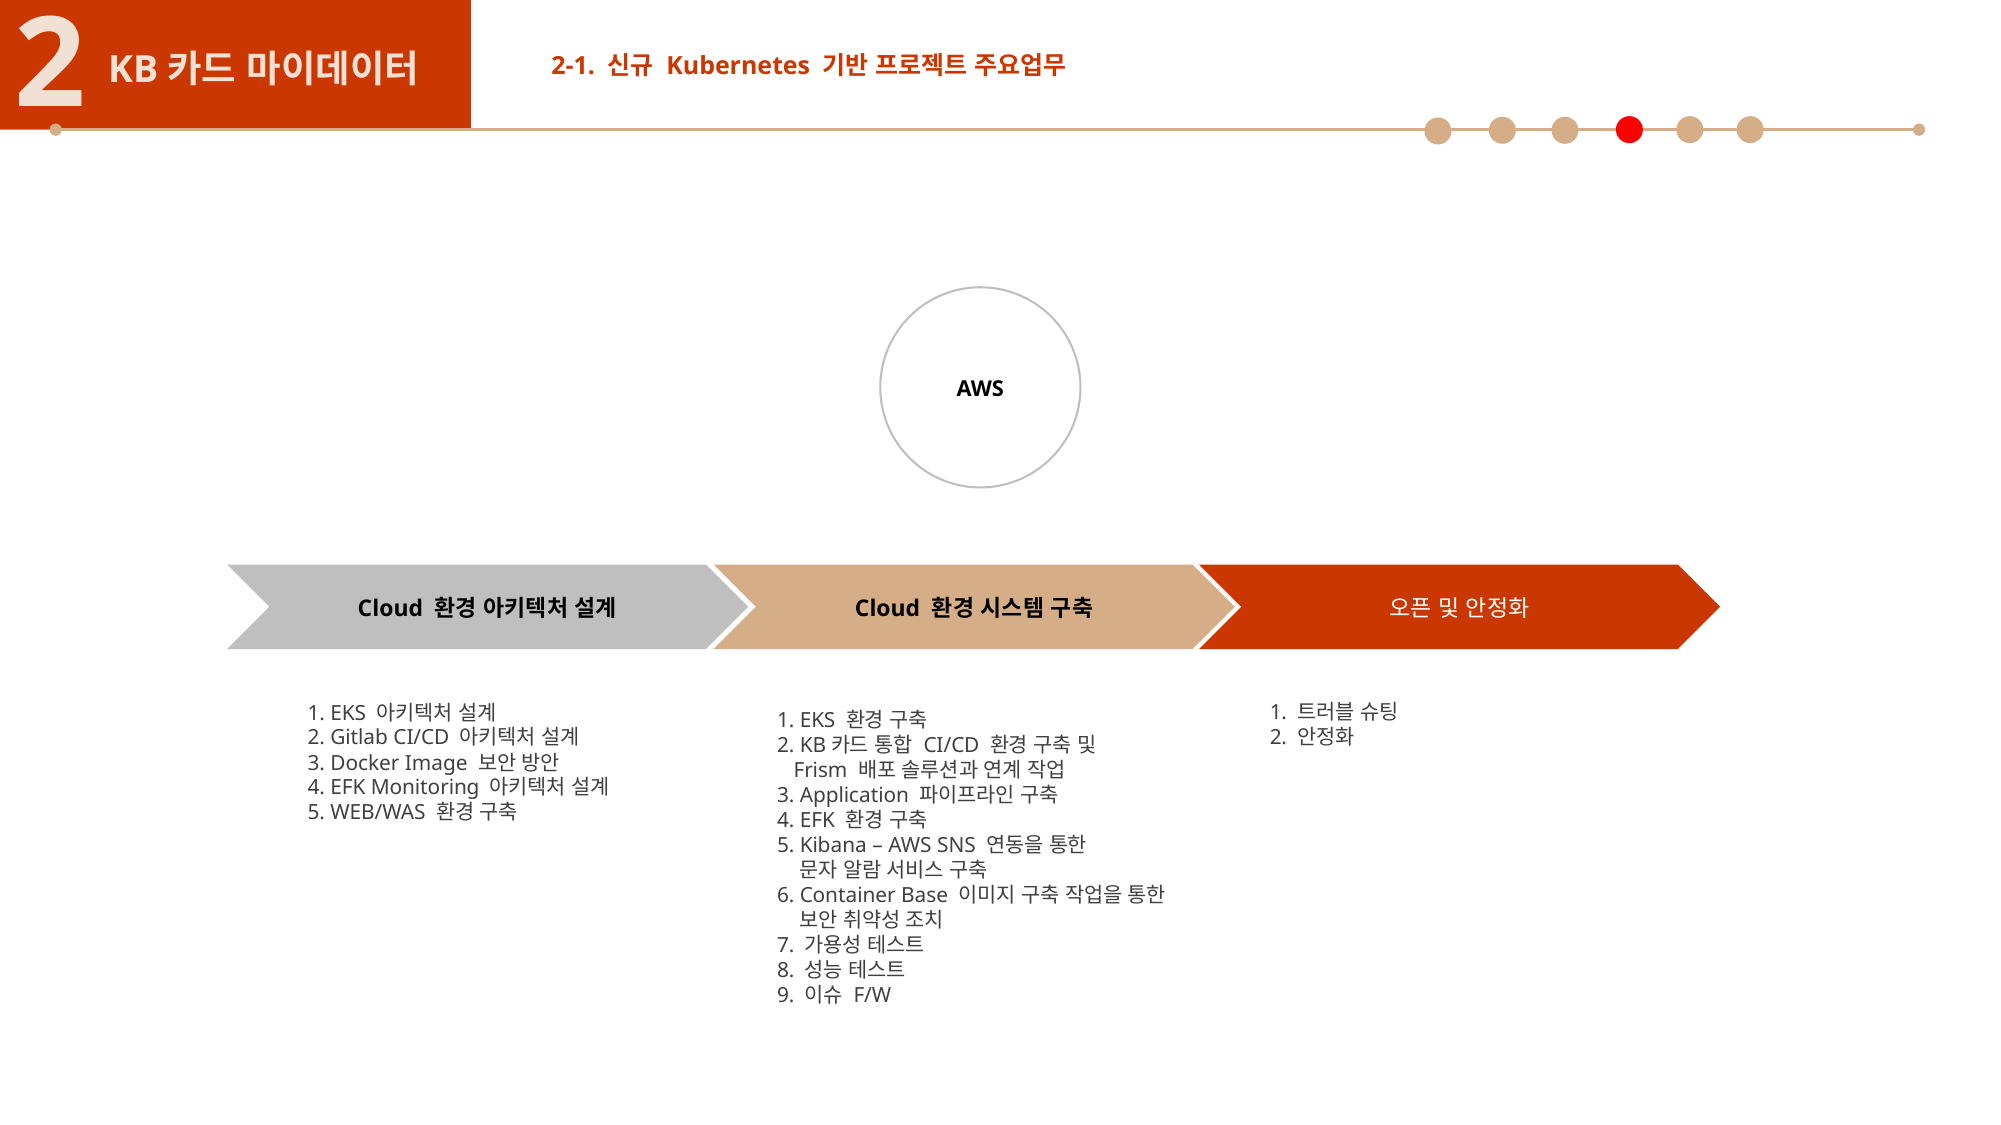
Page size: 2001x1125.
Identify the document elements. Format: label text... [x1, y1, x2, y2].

text_box 2 [0, 0, 53, 139]
text_box [1675, 115, 1705, 129]
text_box [1423, 116, 1453, 129]
text_box AWS [879, 286, 1082, 489]
text_box [1487, 115, 1517, 129]
text_box 2-1. 신규 Kubernetes 기반 프로젝트 주요업무 [536, 42, 1082, 88]
text_box 1. EKS 아키텍처 설계 2. Gitlab CI/CD 아키텍처 설계 3. Docker Image 보안 방안 4. EFK Monitoring 아키텍처 설계 5. WEB/WAS 환경 구축 [292, 691, 625, 832]
text_box 1. EKS 환경 구축 2. KB카드 통합 CI/CD 환경 구축 및 Frism 배포 솔루션과 연계 작업 3. Application 파이프라인 구축 4. EFK 환경 구축 5. Kibana – AWS SNS 연동을 통한 문자 알람 서비스 구축 6. Container Base 이미지 구축 작업을 통한 보안 취약성 조치 7. 가용성 테스트 8. 성능 테스트 9. 이슈 F/W [762, 699, 1187, 1014]
text_box [1735, 115, 1765, 129]
text_box Cloud 환경 아키텍처 설계 [224, 563, 750, 651]
text_box Cloud 환경 시스템 구축 [711, 563, 1237, 651]
text_box [1735, 130, 1765, 145]
text_box [1675, 130, 1705, 145]
text_box [1423, 130, 1453, 146]
text_box [1550, 130, 1580, 145]
text_box [1614, 115, 1644, 129]
text_box 1. 트러블 슈팅 2. 안정화 [1255, 691, 1414, 757]
text_box [1614, 130, 1644, 145]
text_box KB카드 마이데이터 [93, 37, 435, 98]
text_box 오픈 및 안정화 [1196, 563, 1722, 651]
text_box [1487, 130, 1517, 145]
text_box [1550, 115, 1580, 129]
text_box [53, 0, 472, 128]
